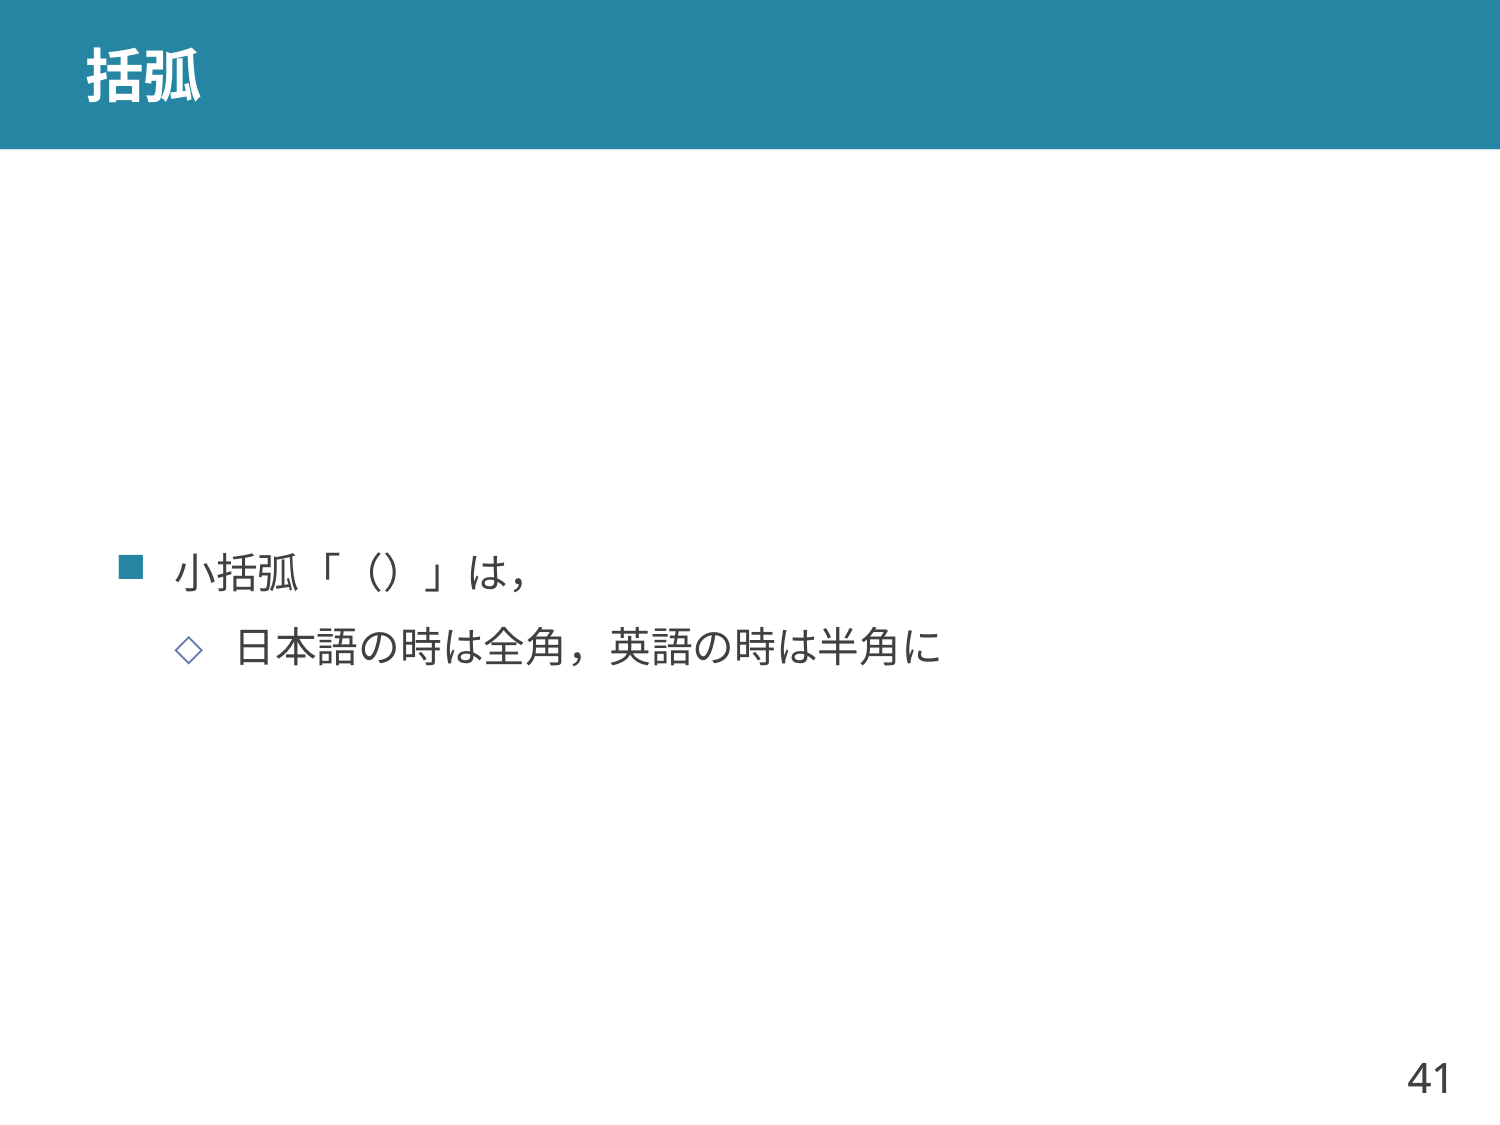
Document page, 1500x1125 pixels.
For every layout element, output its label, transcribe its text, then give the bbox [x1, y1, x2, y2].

list 小括弧「（）」は， 日本語の時は全角，英語の時は半角に [100, 178, 1459, 1036]
title 括弧 [70, 0, 1500, 150]
